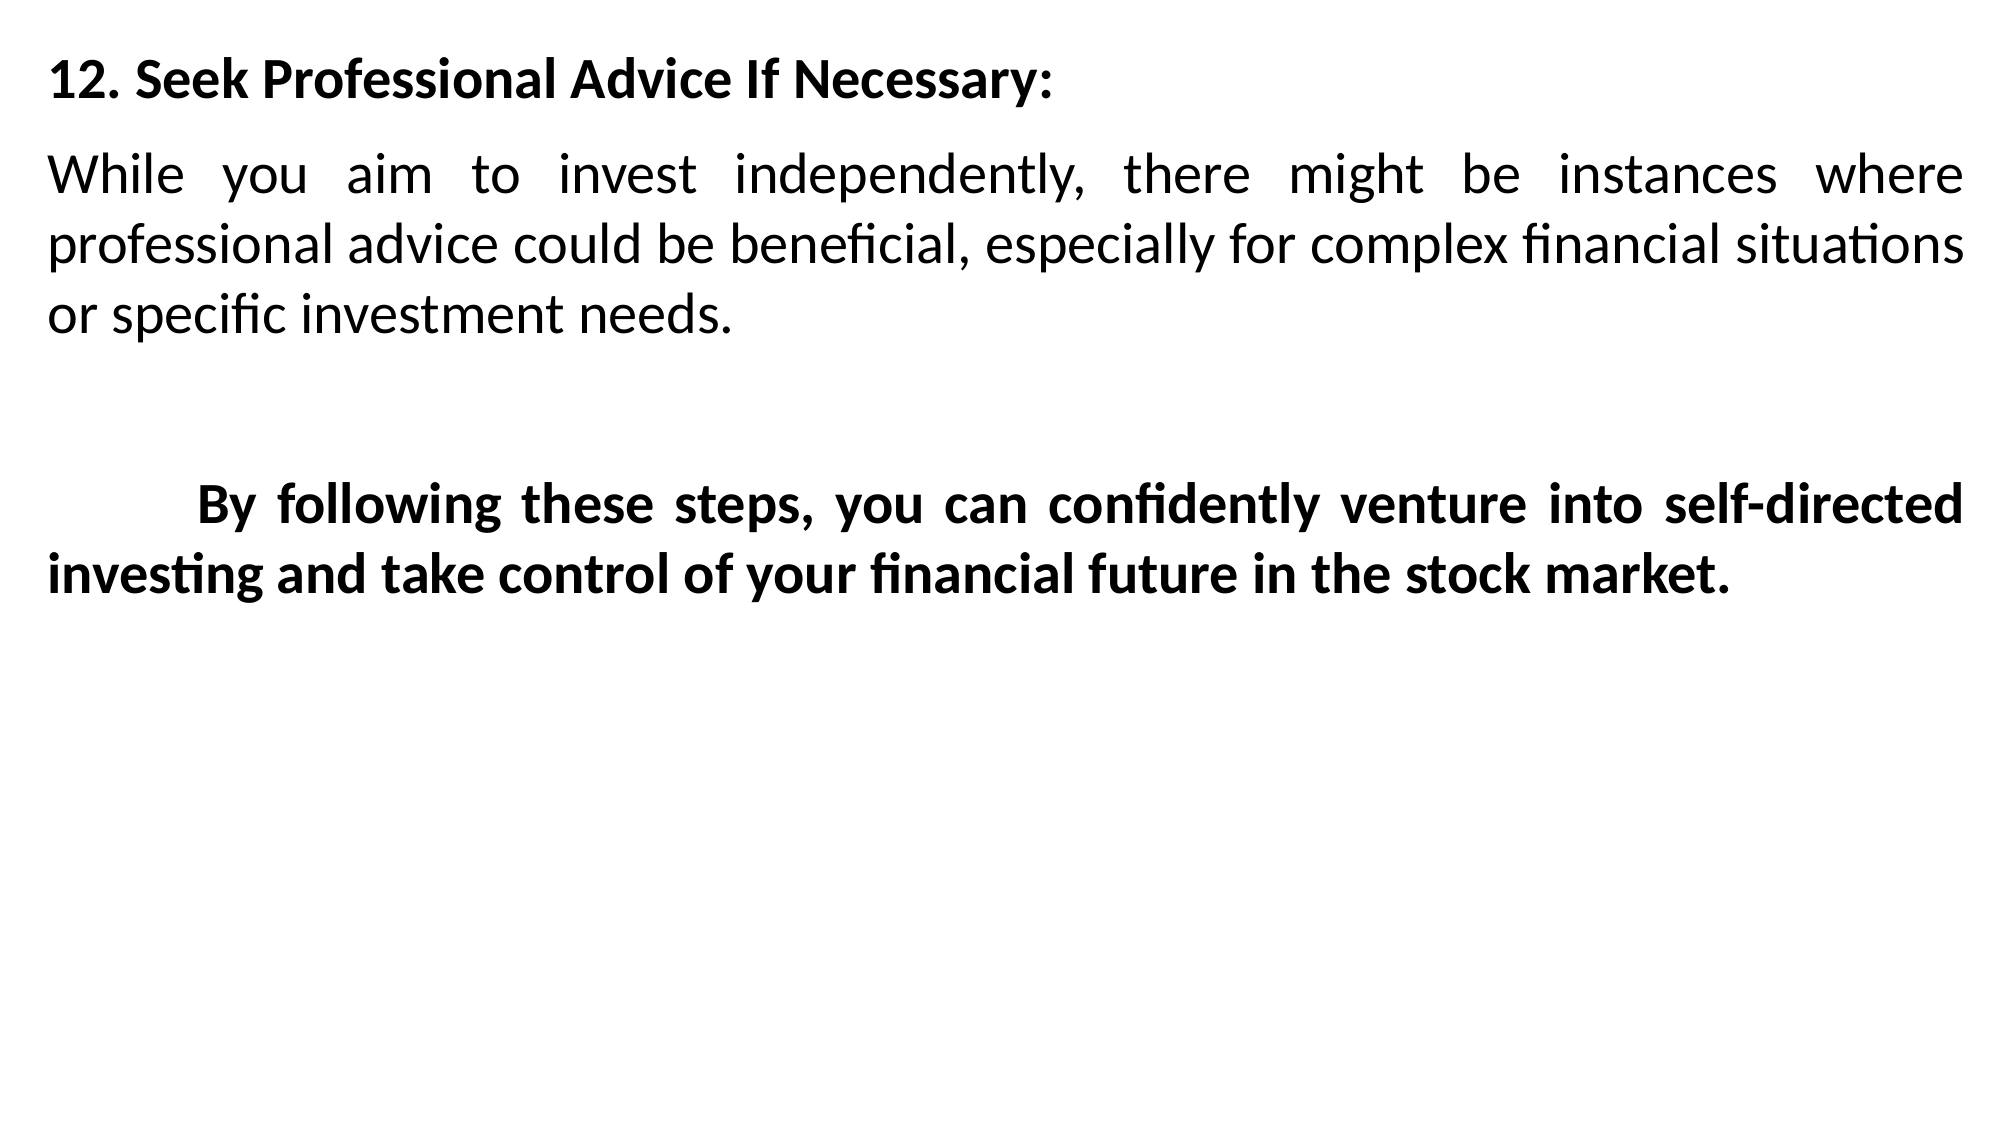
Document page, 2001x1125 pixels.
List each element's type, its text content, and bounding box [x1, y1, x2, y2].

text_box 12. Seek Professional Advice If Necessary: While you aim to invest independently, there might be instances where professional advice could be beneficial, especially for complex financial situations or specific investment needs. By following these steps, you can confidently venture into self-directed investing and take control of your financial future in the stock market. [32, 32, 1981, 613]
